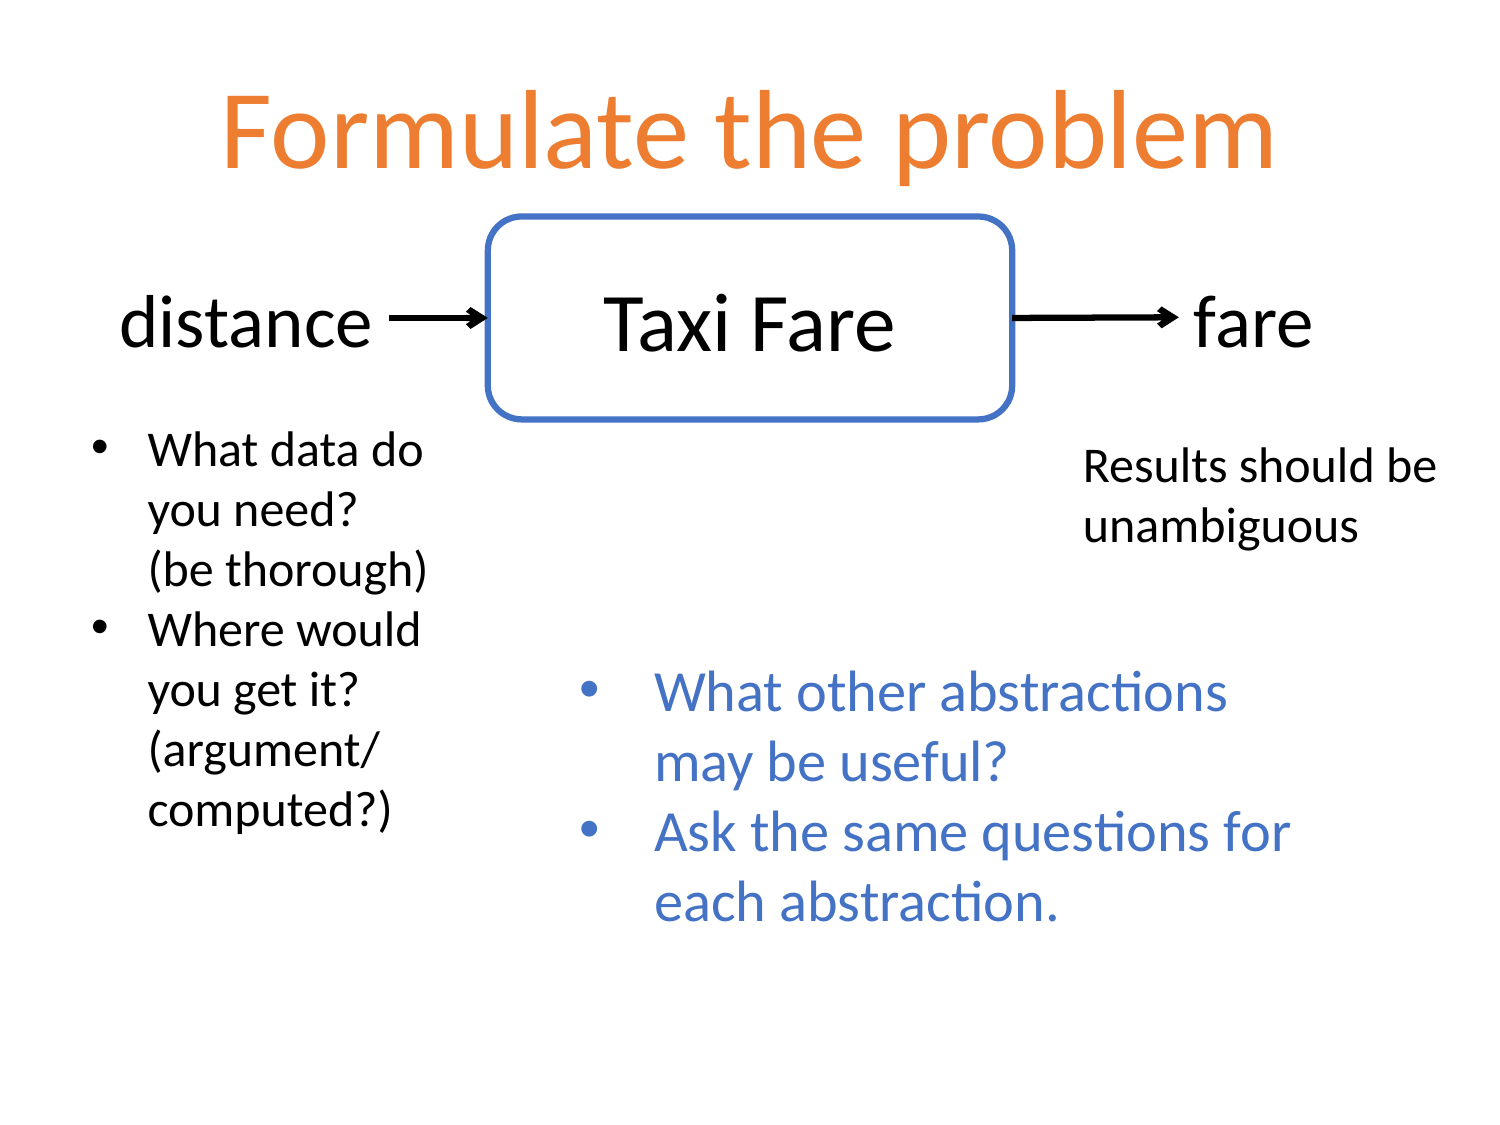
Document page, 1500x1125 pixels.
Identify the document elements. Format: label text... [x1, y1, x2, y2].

text_box What other abstractions may be useful? Ask the same questions for each abstraction. [564, 645, 1315, 1011]
text_box fare [1178, 264, 1329, 370]
text_box What data do you need? (be thorough) Where would you get it? (argument/ computed?) [76, 409, 450, 844]
text_box Taxi Fare [486, 215, 1014, 421]
text_box Results should be unambiguous [1039, 425, 1500, 561]
text_box distance [104, 264, 389, 370]
list [103, 215, 1397, 1014]
title Formulate the problem [103, 59, 1397, 204]
